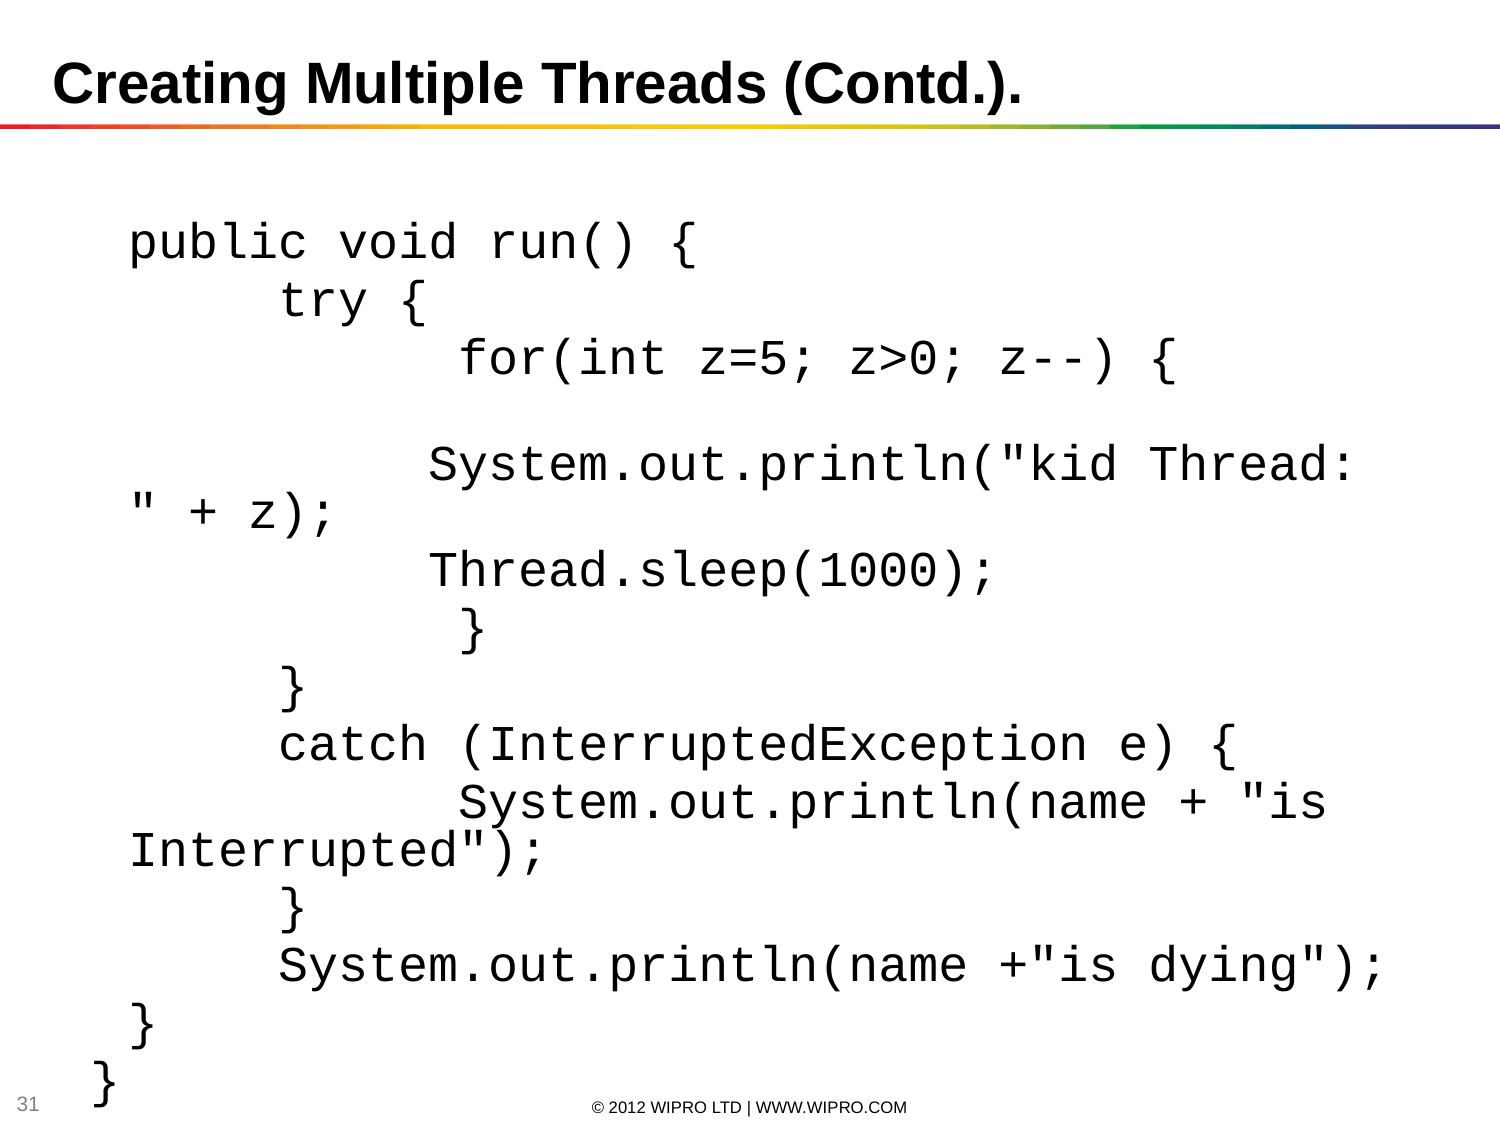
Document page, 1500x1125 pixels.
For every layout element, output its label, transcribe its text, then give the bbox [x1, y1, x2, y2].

list public void run() { try { for(int z=5; z>0; z--) { System.out.println("kid Thread: " + z); Thread.sleep(1000); } } catch (InterruptedException e) { System.out.println(name + "is Interrupted"); } System.out.println(name +"is dying"); } } [74, 174, 1426, 1088]
title Creating Multiple Threads (Contd.). [37, 37, 1241, 241]
